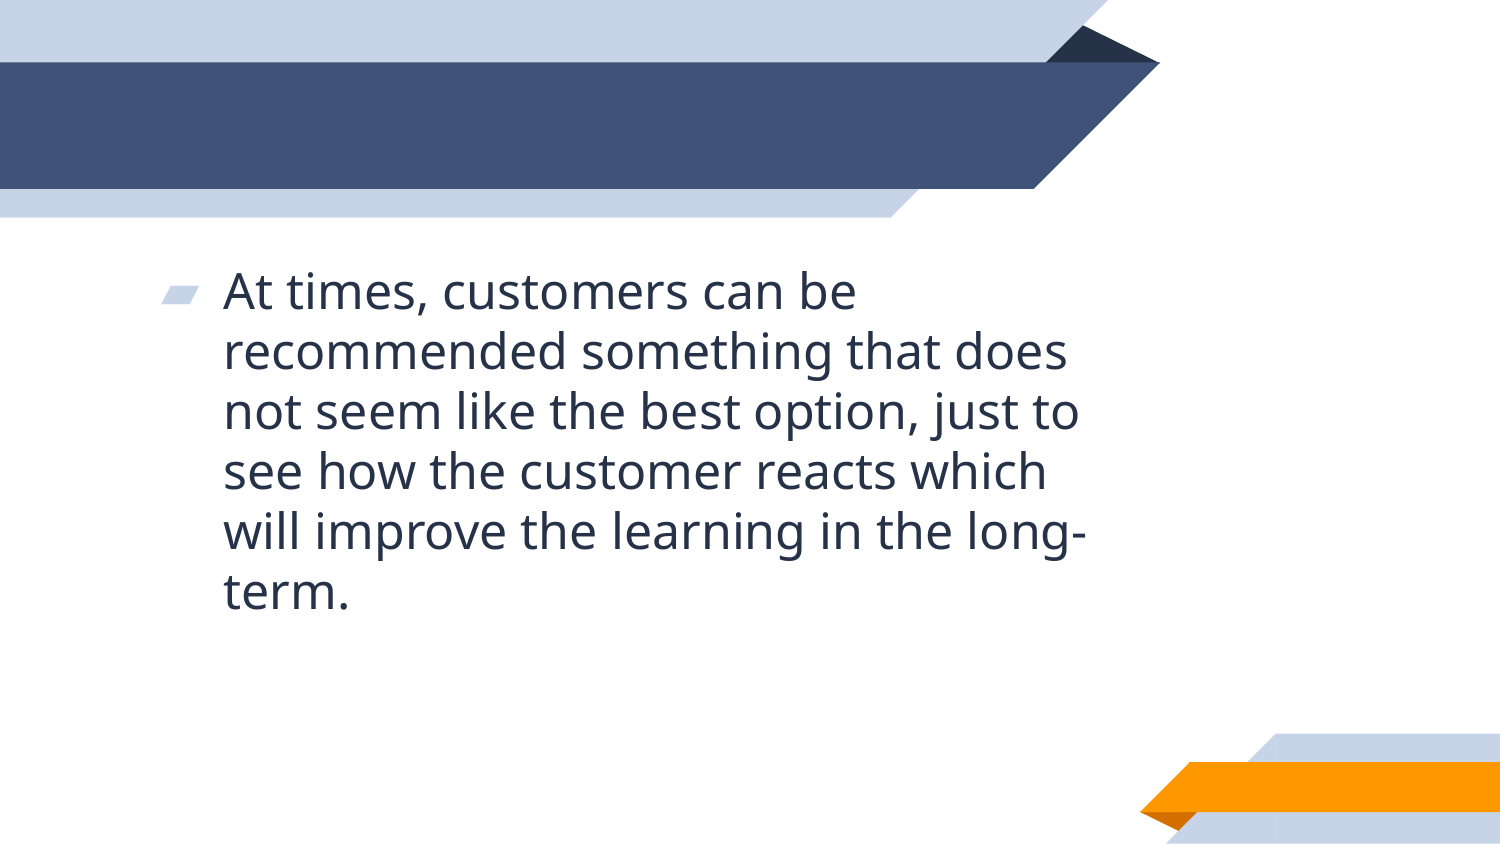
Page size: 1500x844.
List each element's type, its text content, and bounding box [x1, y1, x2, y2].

list At times, customers can be recommended something that does not seem like the best option, just to see how the customer reacts which will improve the learning in the long-term. [133, 217, 1140, 734]
slide_number [1249, 760, 1494, 813]
